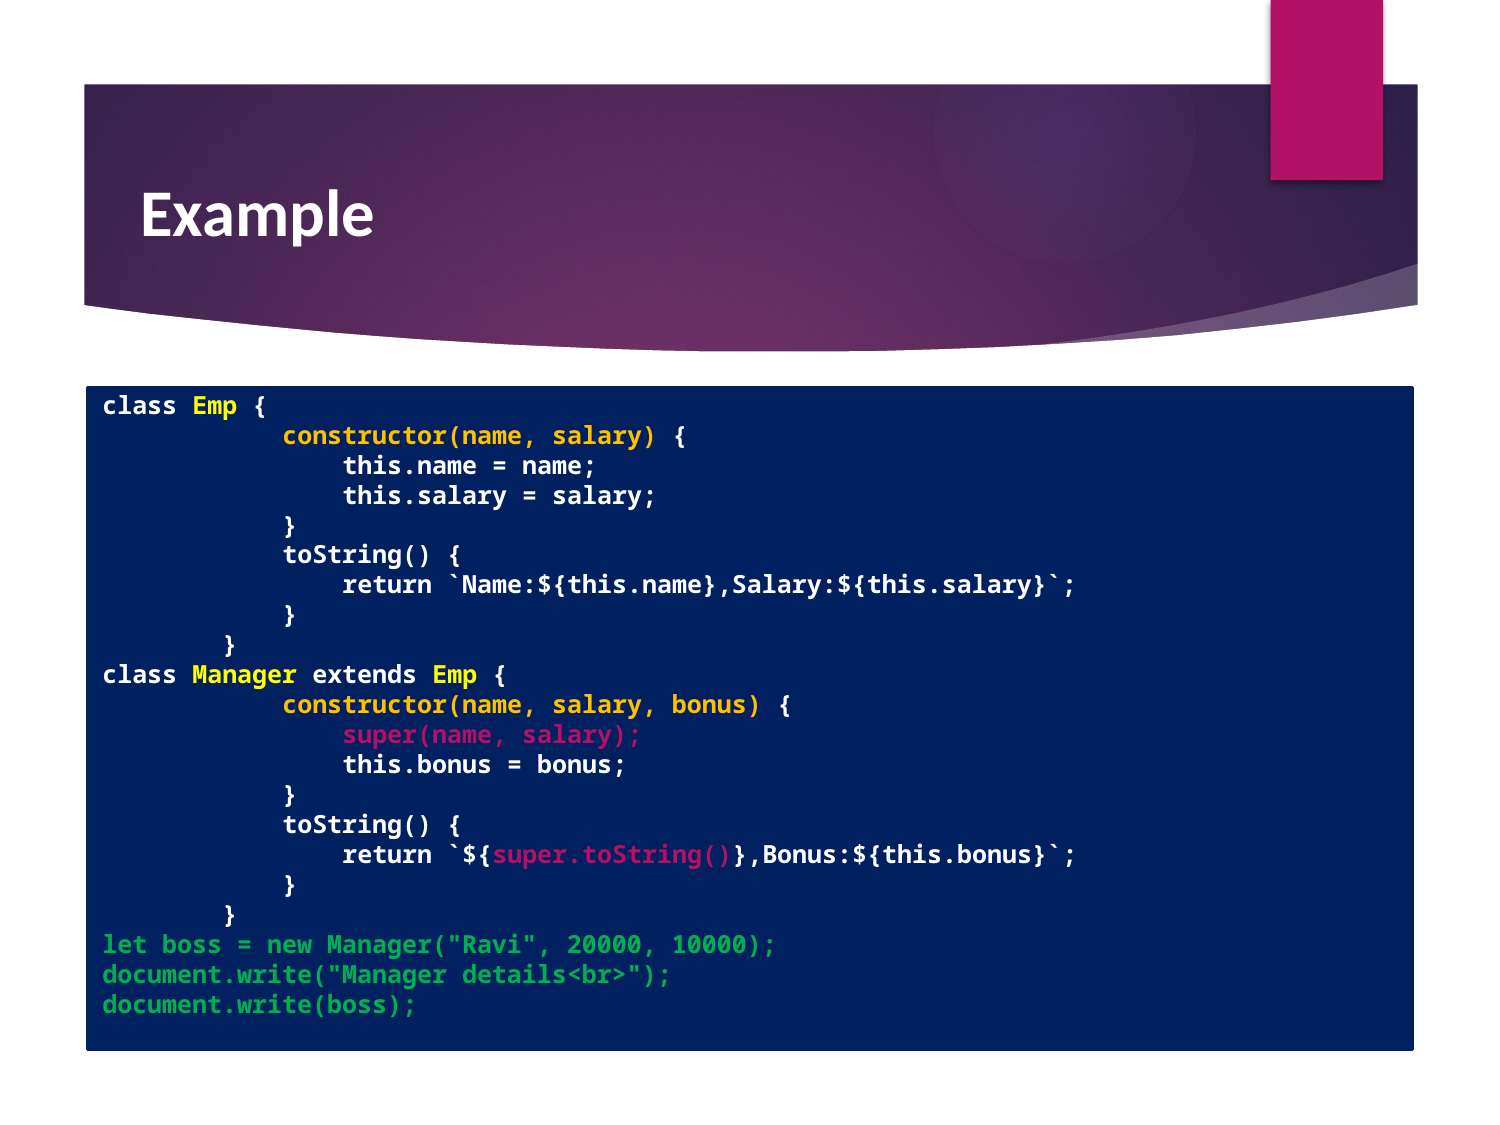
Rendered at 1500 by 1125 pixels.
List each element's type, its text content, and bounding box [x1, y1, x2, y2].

title Example [125, 112, 1500, 237]
text_box class Emp { constructor(name, salary) { this.name = name; this.salary = salary; } toString() { return `Name:${this.name},Salary:${this.salary}`; } } class Manager extends Emp { constructor(name, salary, bonus) { super(name, salary); this.bonus = bonus; } toString() { return `${super.toString()},Bonus:${this.bonus}`; } } let boss = new Manager("Ravi", 20000, 10000); document.write("Manager details<br>"); document.write(boss); [86, 386, 1414, 1051]
